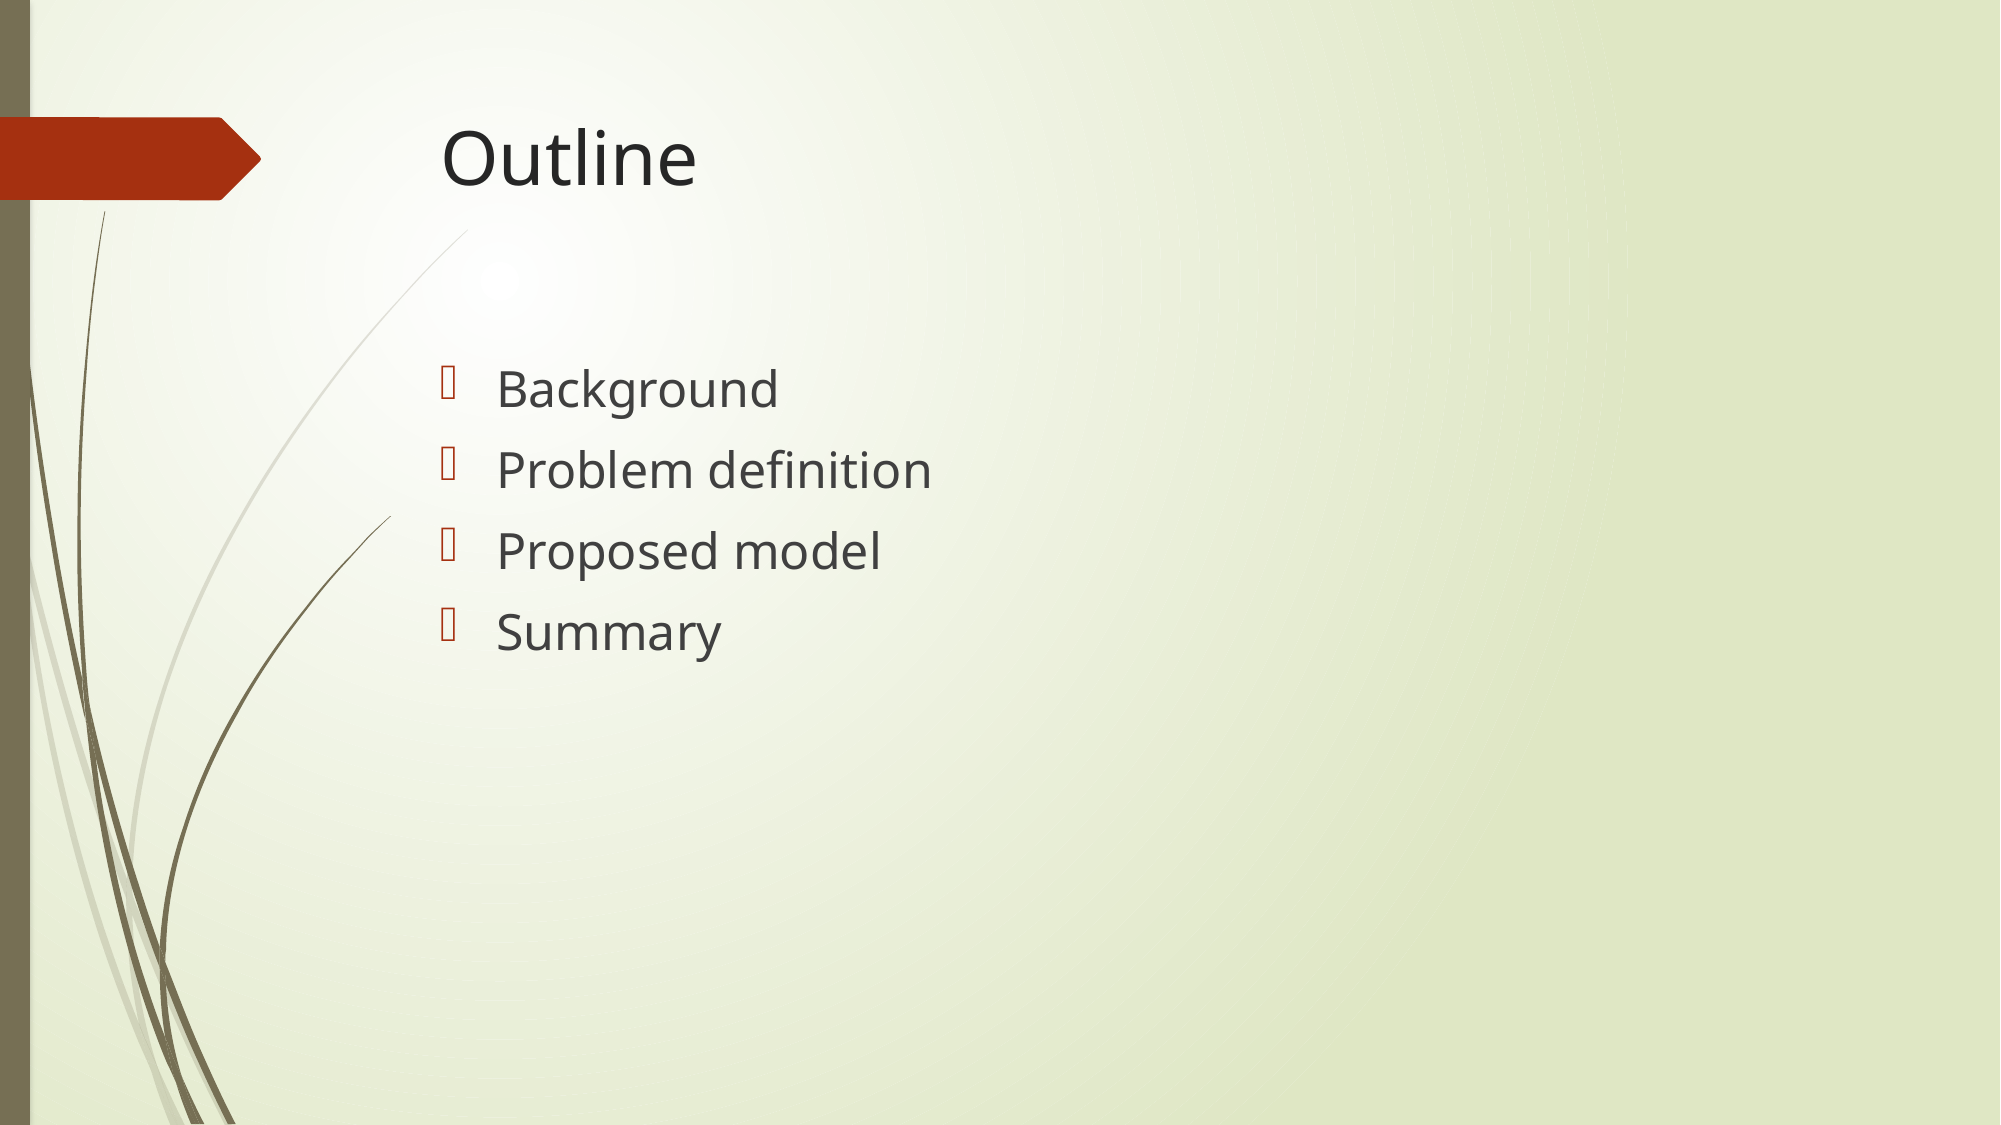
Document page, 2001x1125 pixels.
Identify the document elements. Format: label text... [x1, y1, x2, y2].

list Background Problem definition Proposed model Summary [424, 350, 1888, 970]
title Outline [425, 102, 1888, 313]
